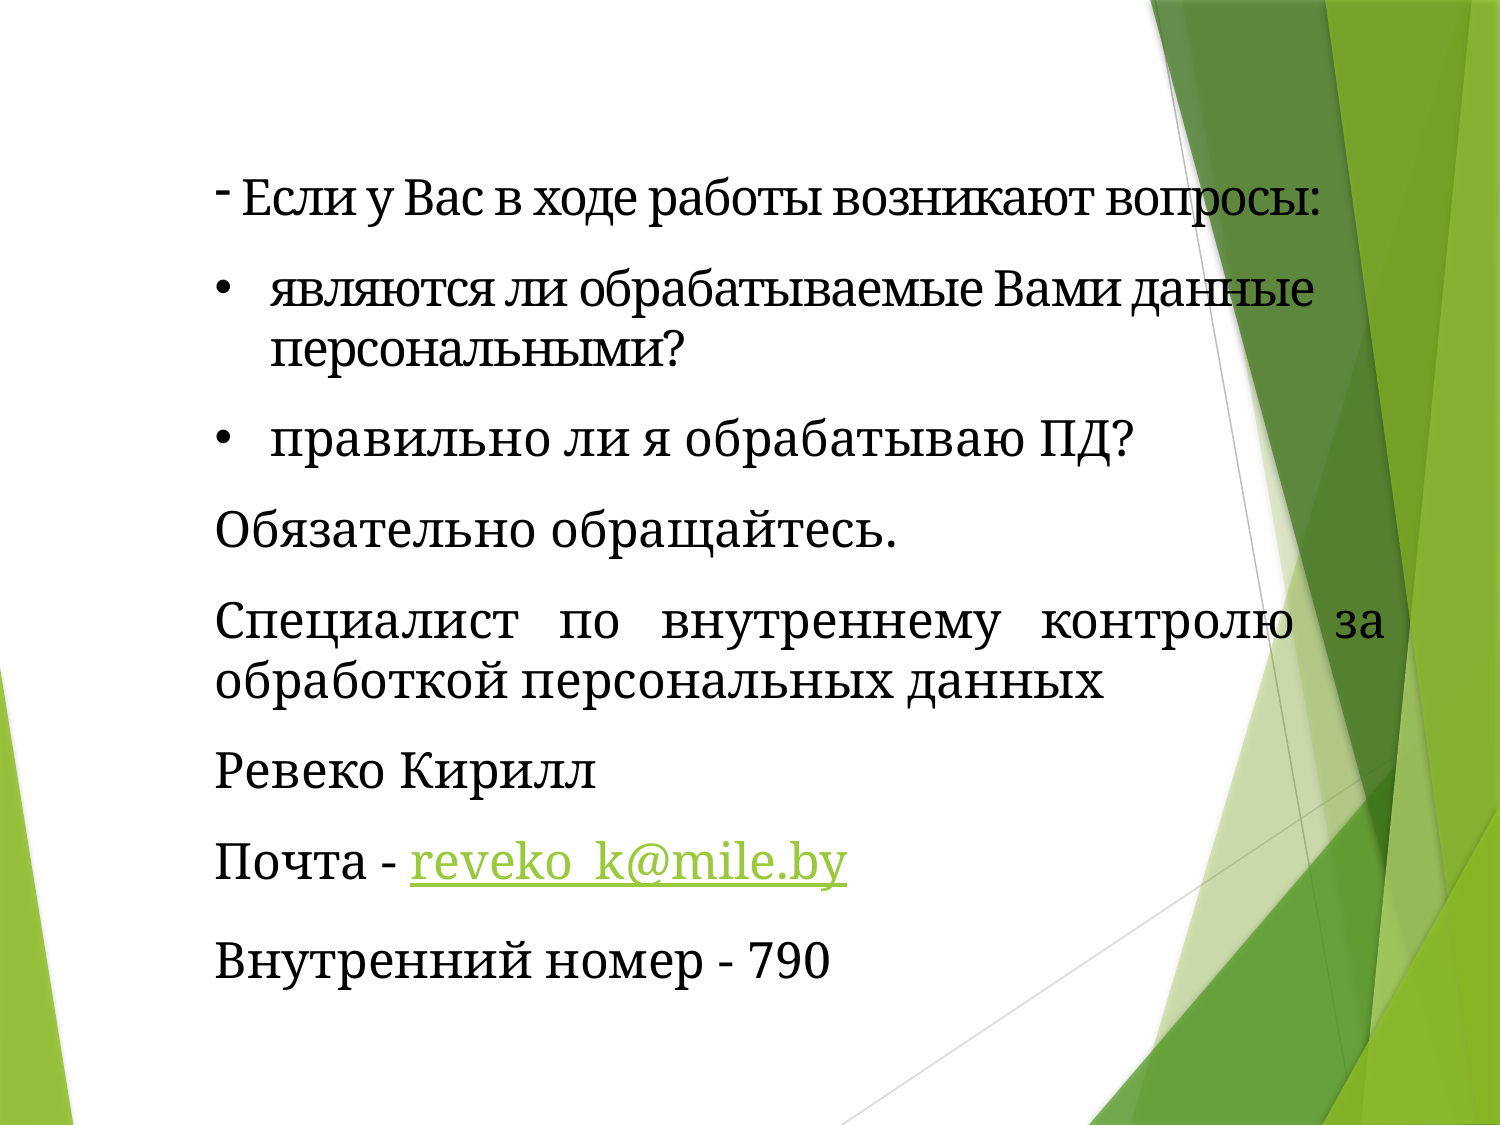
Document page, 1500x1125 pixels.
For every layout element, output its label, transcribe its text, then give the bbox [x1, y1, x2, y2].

text_box Если у Вас в ходе работы возникают вопросы: являются ли обрабатываемые Вами данные персональными? правильно ли я обрабатываю ПД? Обязательно обращайтесь. Специалист по внутреннему контролю за обработкой персональных данных Ревеко Кирилл Почта - reveko_k@mile.by Внутренний номер - 790 [212, 137, 1387, 989]
